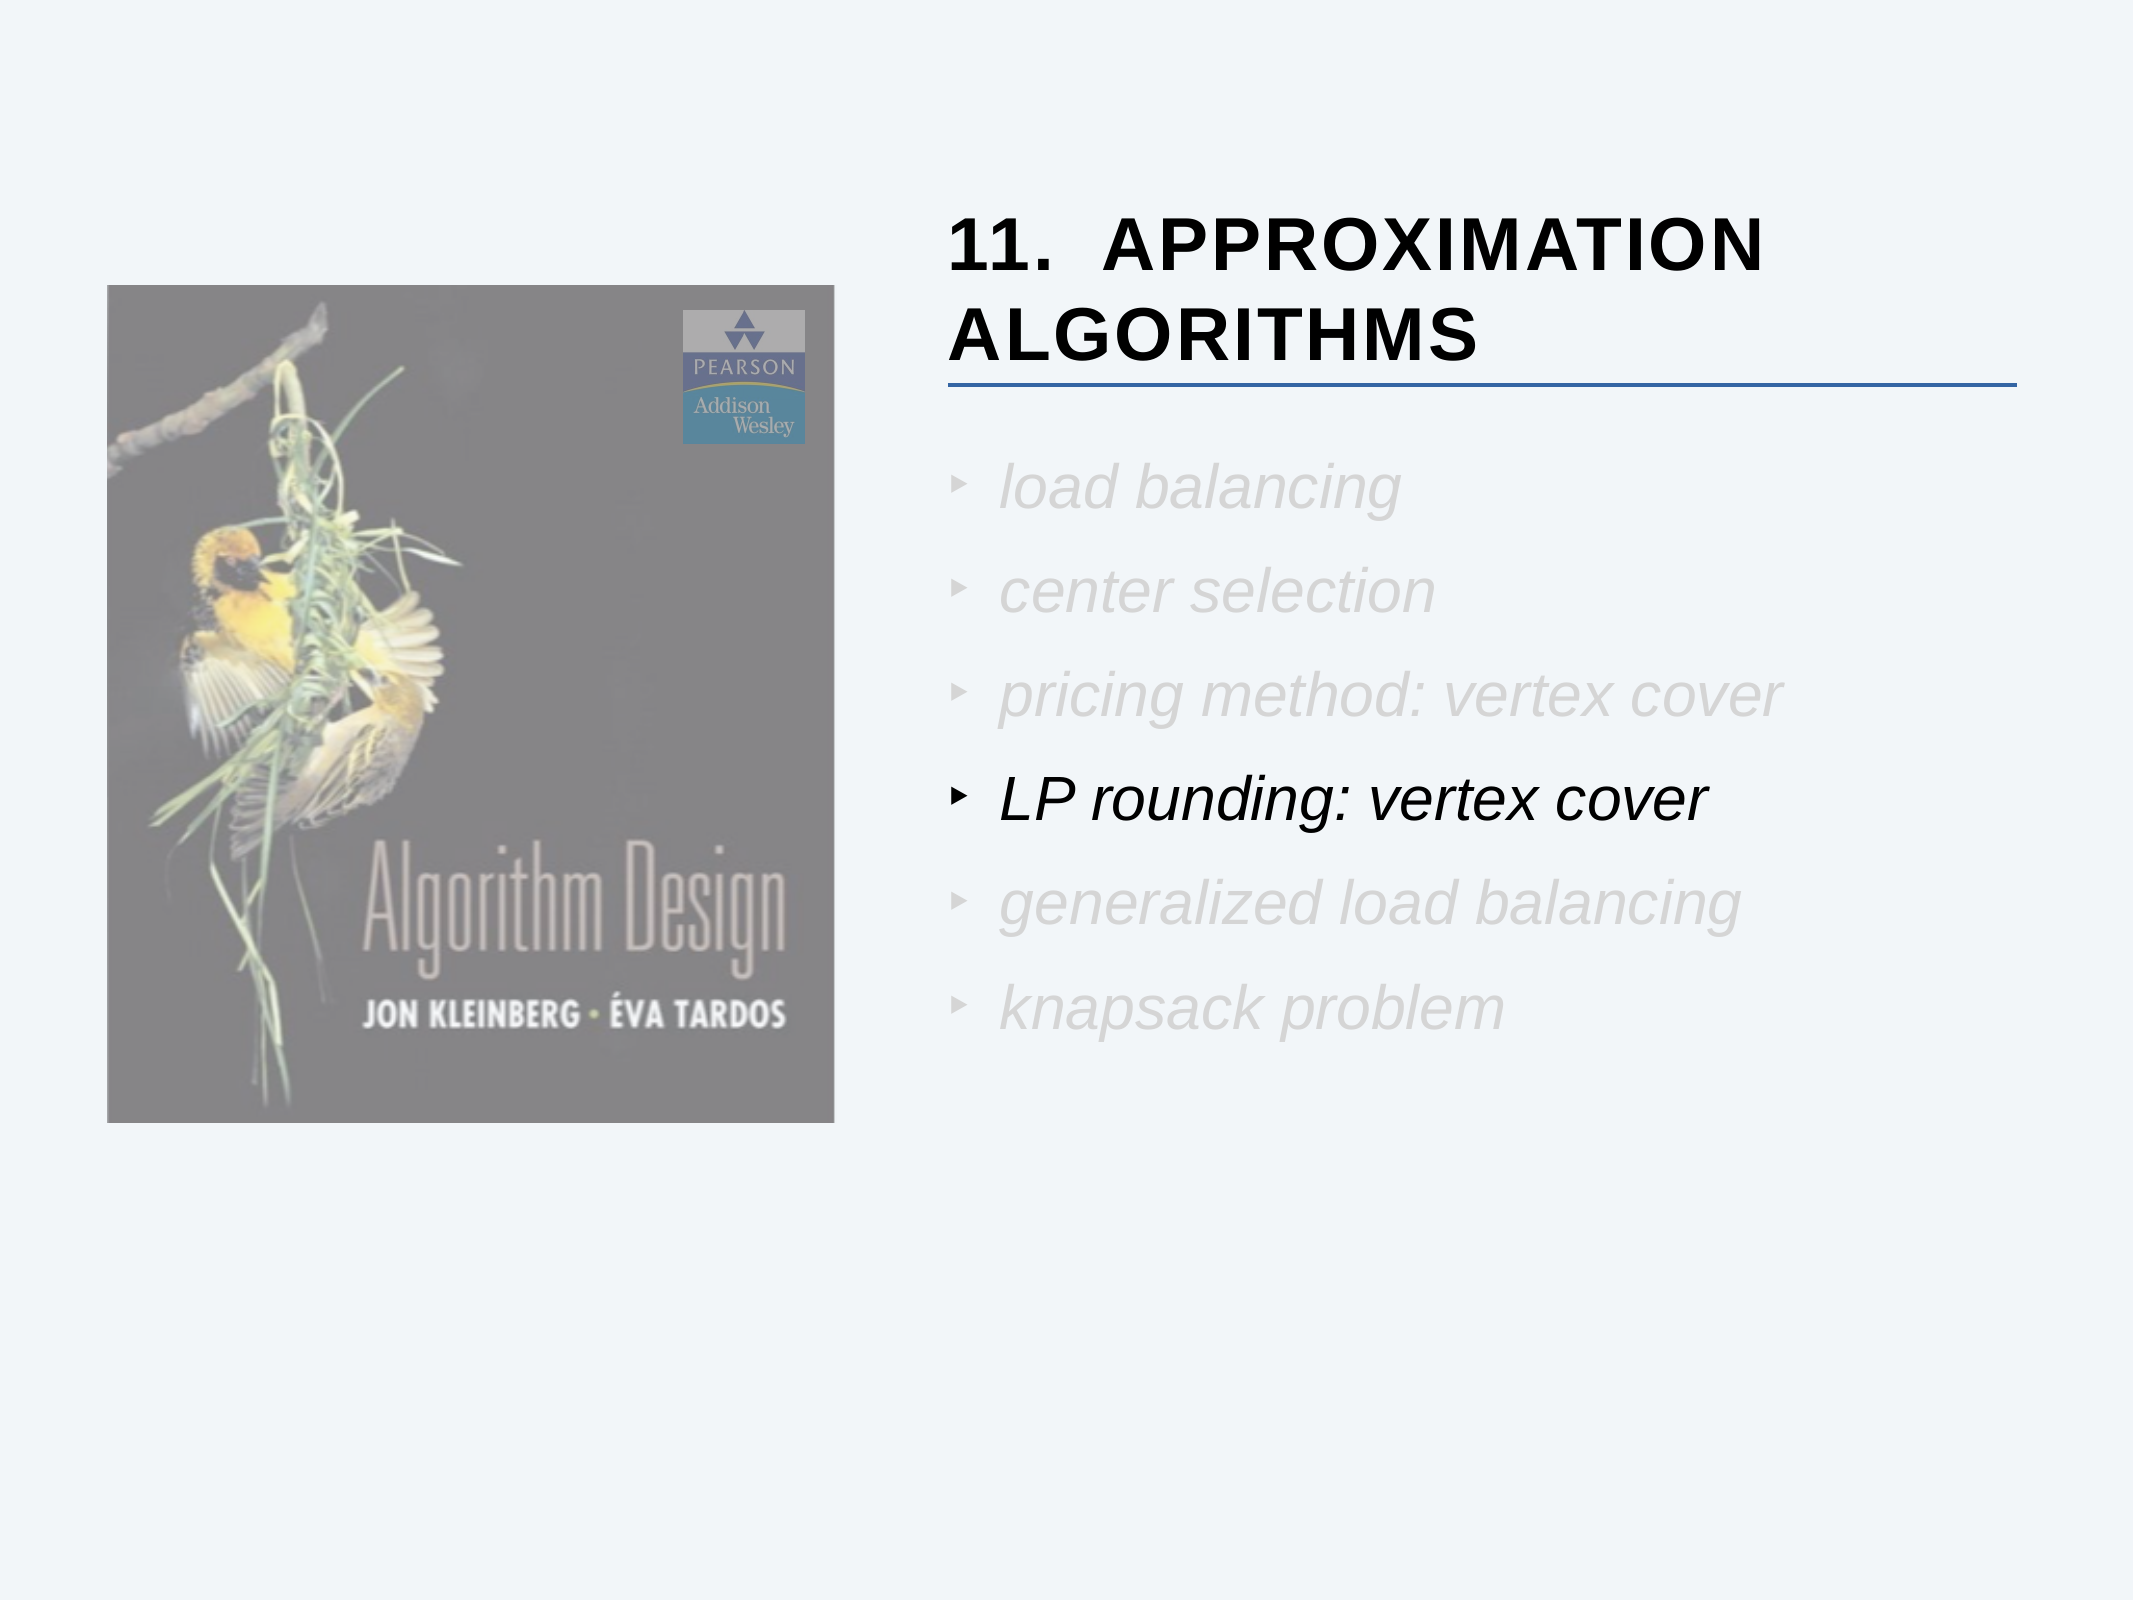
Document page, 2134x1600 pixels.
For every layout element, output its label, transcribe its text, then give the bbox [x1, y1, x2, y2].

list load balancing center selection pricing method: vertex cover LP rounding: vertex cover generalized load balancing knapsack problem [947, 416, 2084, 1355]
text_box [107, 285, 837, 1123]
title 11. Approximation Algorithms [947, 195, 2082, 311]
